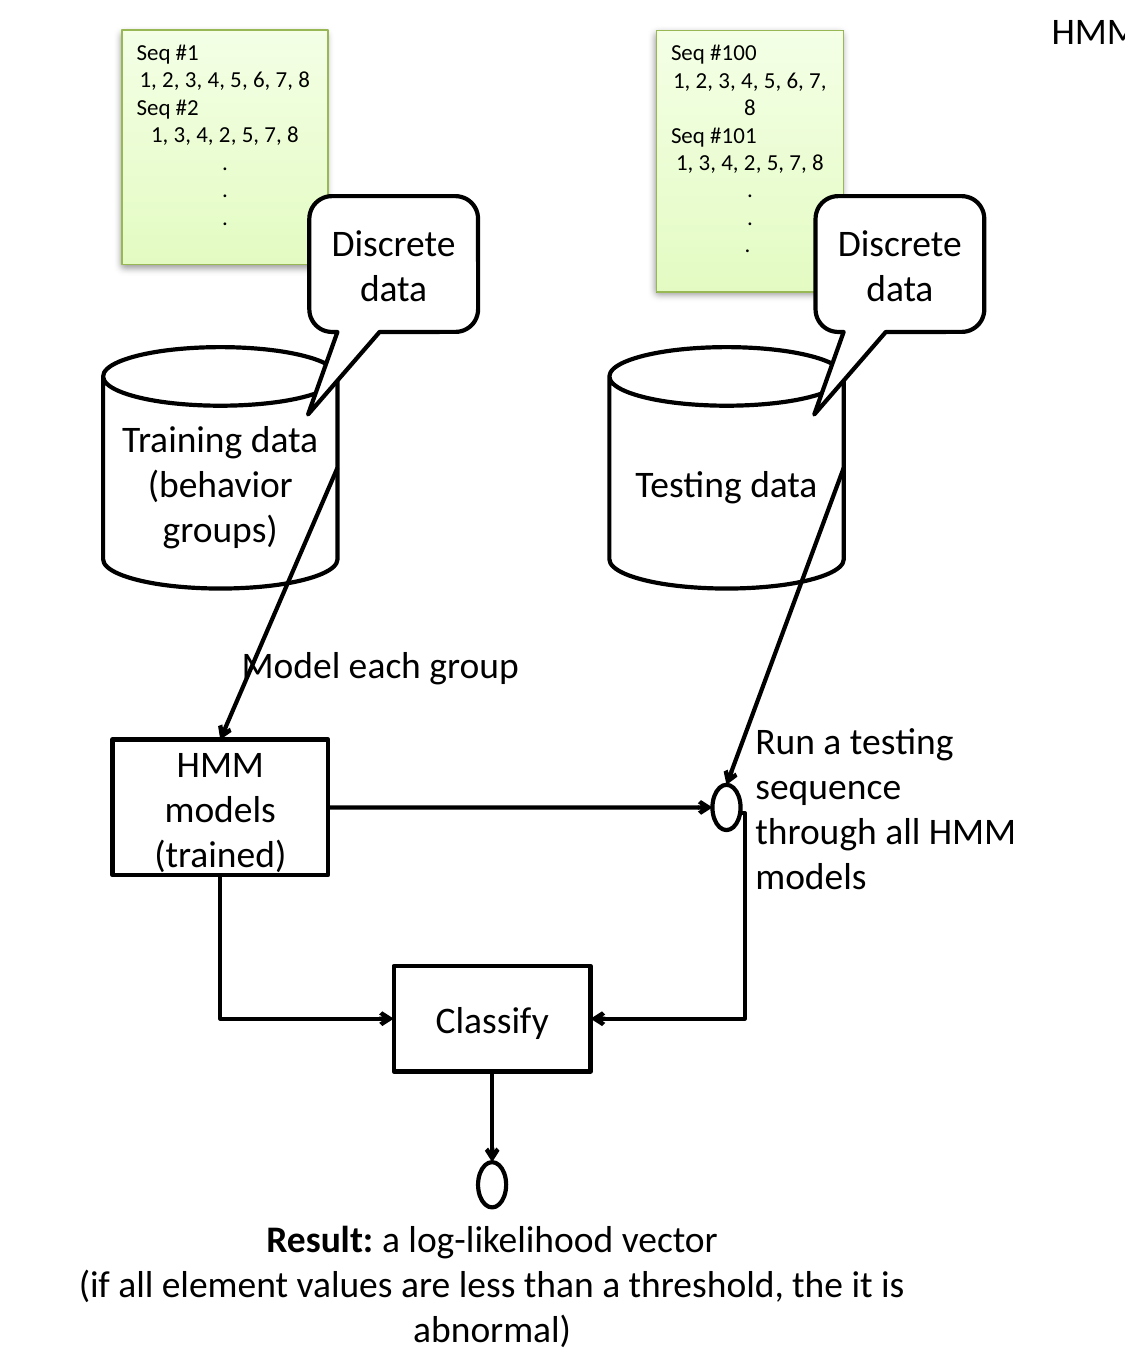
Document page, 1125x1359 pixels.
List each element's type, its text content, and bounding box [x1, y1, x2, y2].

text_box HMM models (trained) [110, 737, 330, 877]
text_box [564, 856, 754, 993]
text_box [475, 1160, 509, 1207]
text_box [235, 860, 379, 1034]
text_box Result: a log-likelihood vector (if all element values are less than a threshold, the it is abnormal) [46, 1207, 938, 1358]
text_box Training data (behavior groups) [101, 345, 340, 591]
text_box Discrete data [306, 194, 481, 417]
text_box Classify [392, 964, 593, 1074]
text_box HMM [1036, 0, 1125, 60]
text_box Model each group [226, 633, 535, 694]
text_box Seq #1 1, 2, 3, 4, 5, 6, 7, 8 Seq #2 1, 3, 4, 2, 5, 7, 8 . . . [121, 29, 329, 265]
text_box Run a testing sequence through all HMM models [740, 709, 1041, 905]
text_box Testing data [607, 345, 846, 591]
text_box Discrete data [812, 194, 987, 417]
text_box Seq #100 1, 2, 3, 4, 5, 6, 7, 8 Seq #101 1, 3, 4, 2, 5, 7, 8 . . . [656, 30, 844, 293]
text_box [710, 782, 743, 833]
